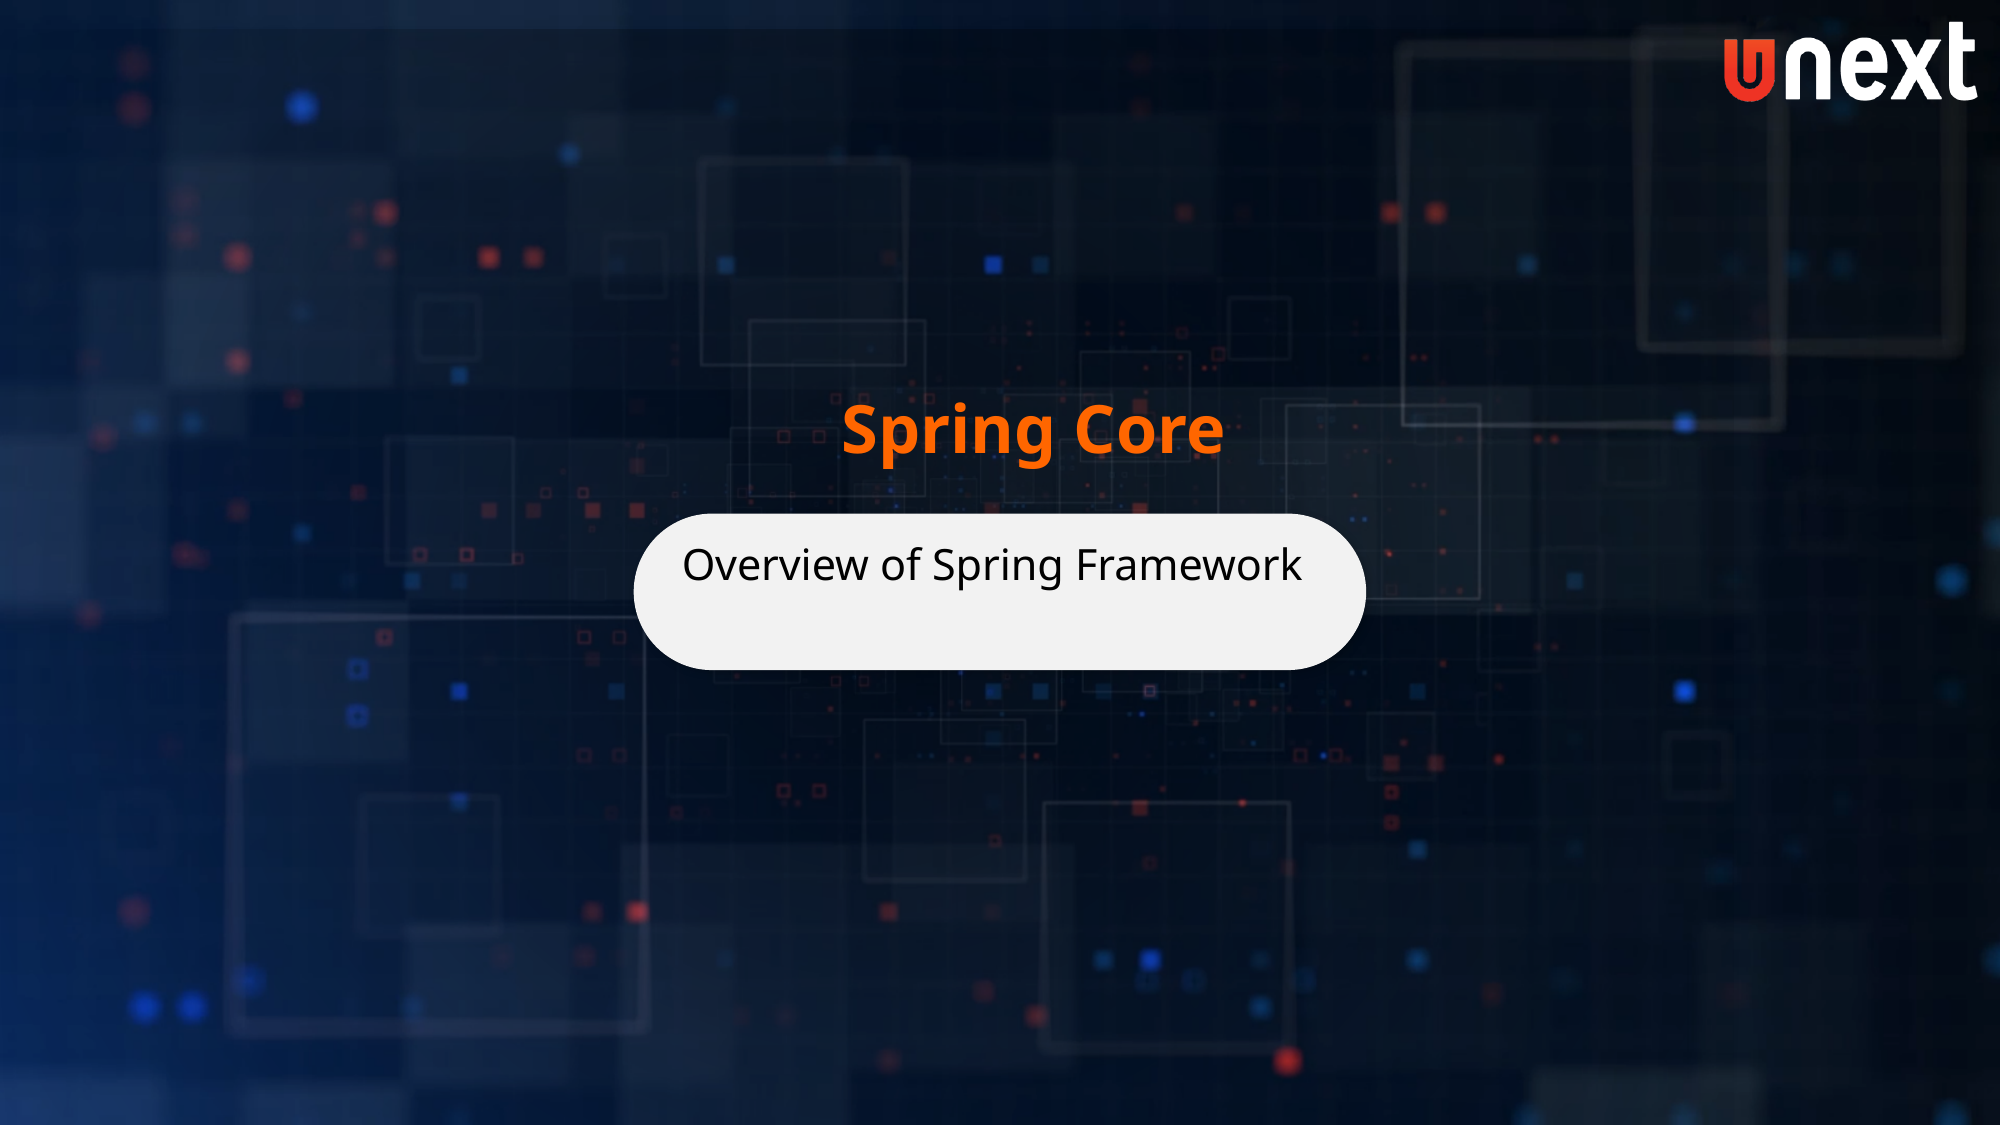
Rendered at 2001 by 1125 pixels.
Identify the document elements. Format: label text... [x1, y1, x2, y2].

list Spring Core [818, 388, 1459, 509]
list Overview of Spring Framework [658, 536, 1377, 622]
picture [0, 0, 2000, 1125]
